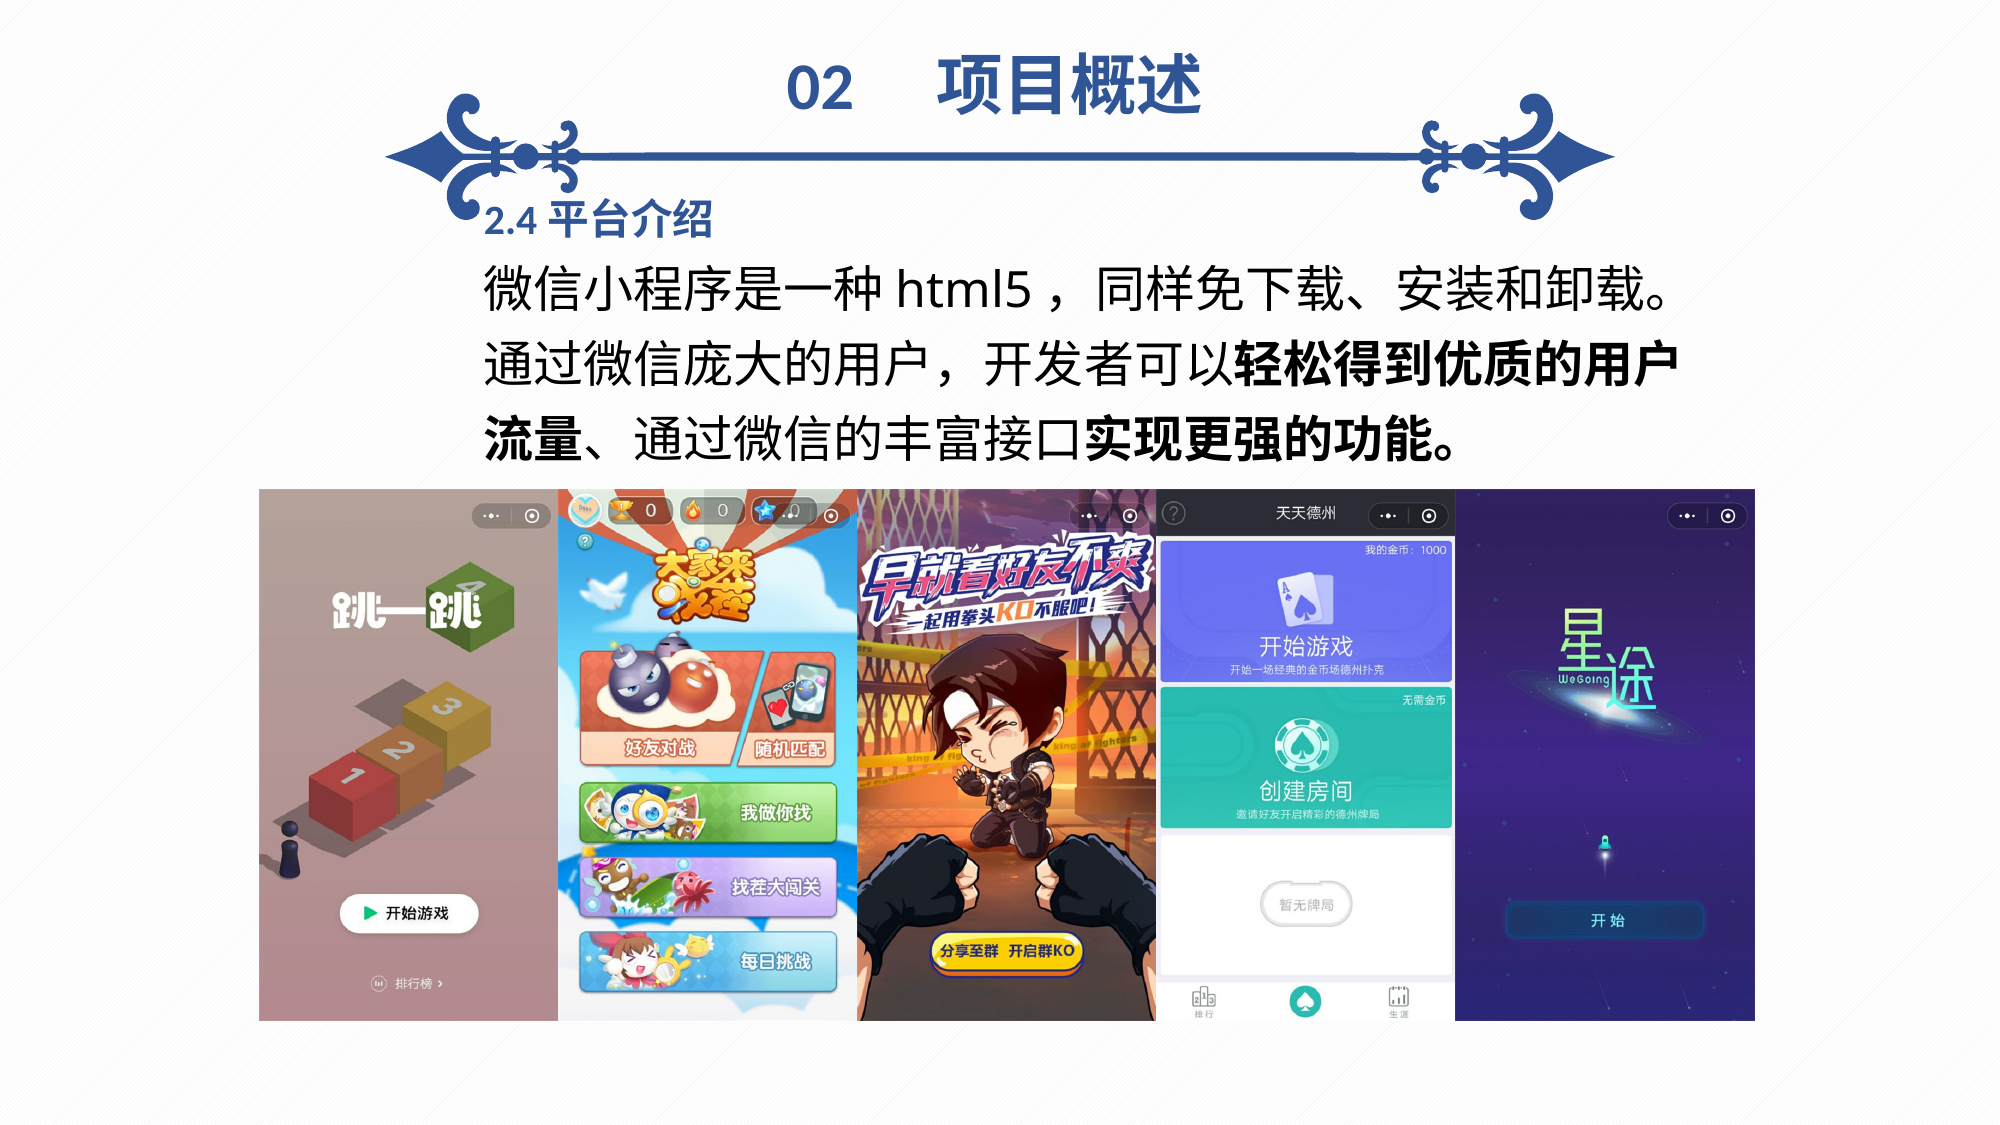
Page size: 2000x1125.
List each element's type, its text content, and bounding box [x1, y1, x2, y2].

picture [259, 489, 1755, 1021]
text_box 02 项目概述 [771, 35, 1229, 90]
text_box 2.4平台介绍 微信小程序是一种html5，同样免下载、安装和卸载。通过微信庞大的用户，开发者可以轻松得到优质的用户流量、通过微信的丰富接口实现更强的功能。 [468, 172, 1711, 489]
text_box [384, 90, 1616, 224]
